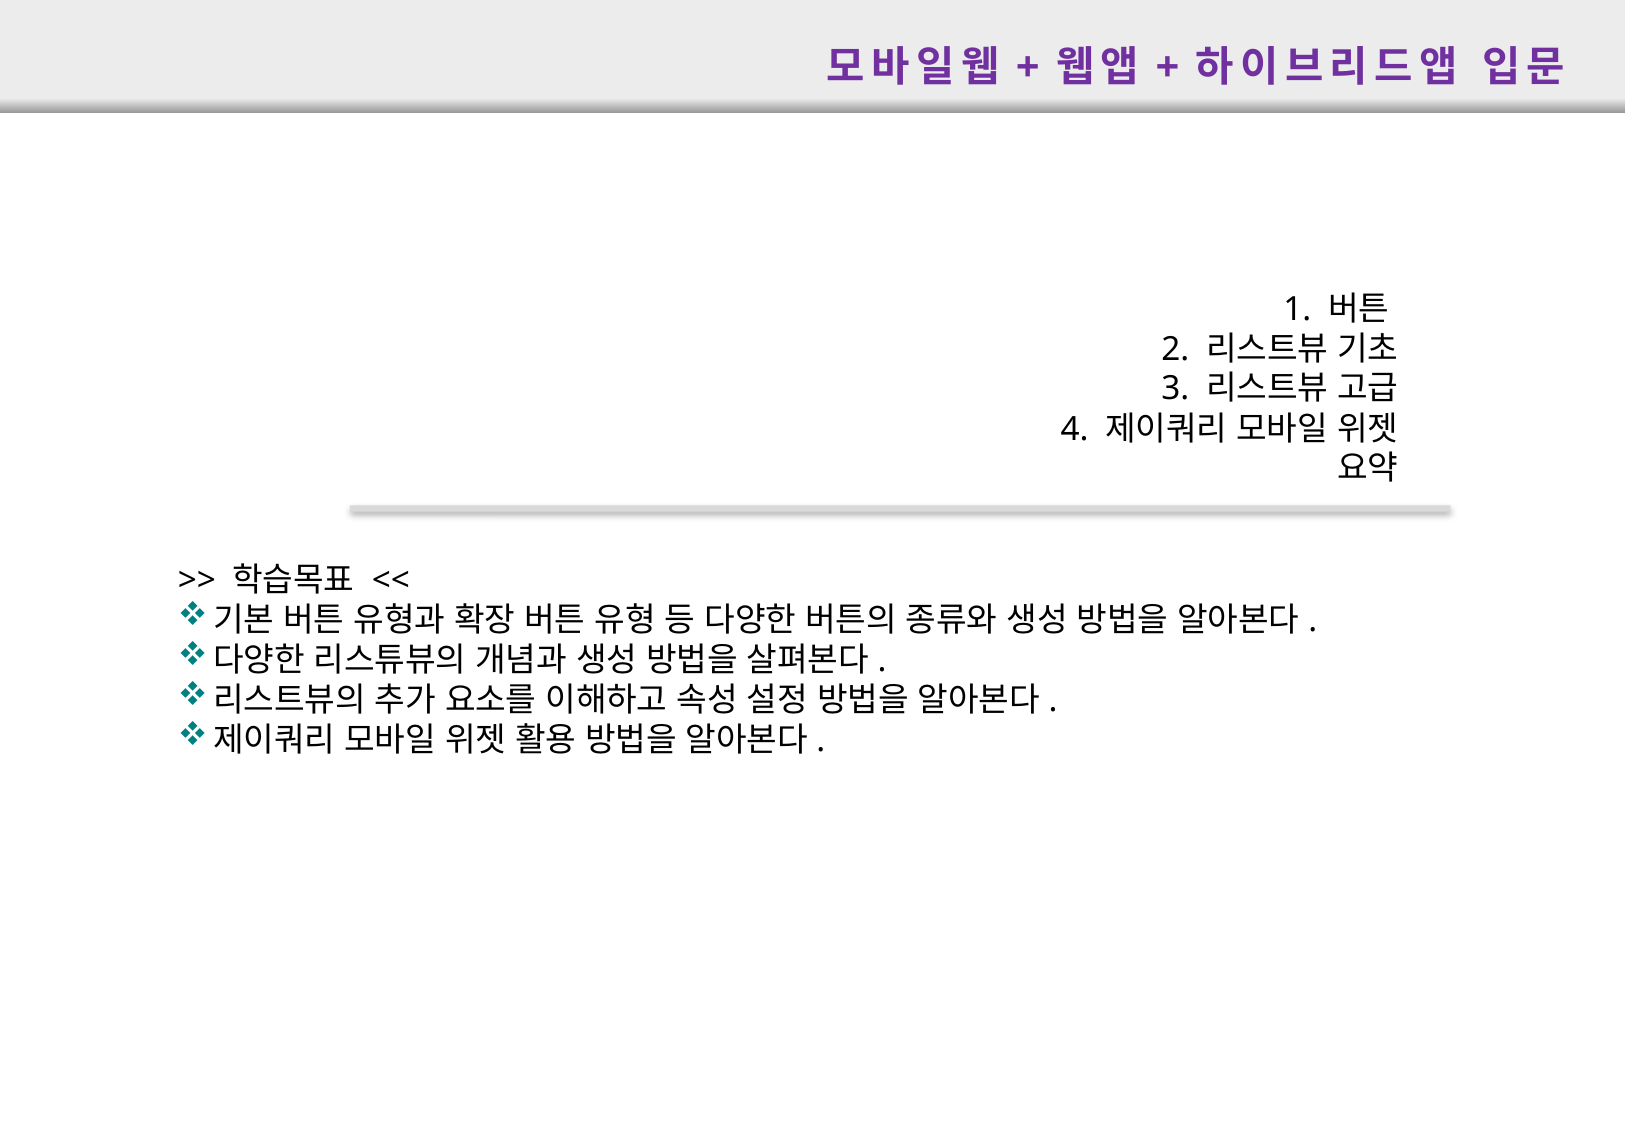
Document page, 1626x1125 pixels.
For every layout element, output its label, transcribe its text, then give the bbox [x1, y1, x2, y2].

text_box 1. 버튼 2. 리스트뷰 기초 3. 리스트뷰 고급 4. 제이쿼리 모바일 위젯 요약 [1045, 279, 1413, 494]
text_box [349, 505, 1451, 512]
text_box 모바일웹+웹앱+하이브리드앱 입문 [422, 22, 1581, 97]
text_box >> 학습목표 << 기본 버튼 유형과 확장 버튼 유형 등 다양한 버튼의 종류와 생성 방법을 알아본다. 다양한 리스튜뷰의 개념과 생성 방법을 살펴본다. 리스트뷰의 추가 요소를 이해하고 속성 설정 방법을 알아본다. 제이쿼리 모바일 위젯 활용 방법을 알아본다. [162, 550, 1463, 757]
